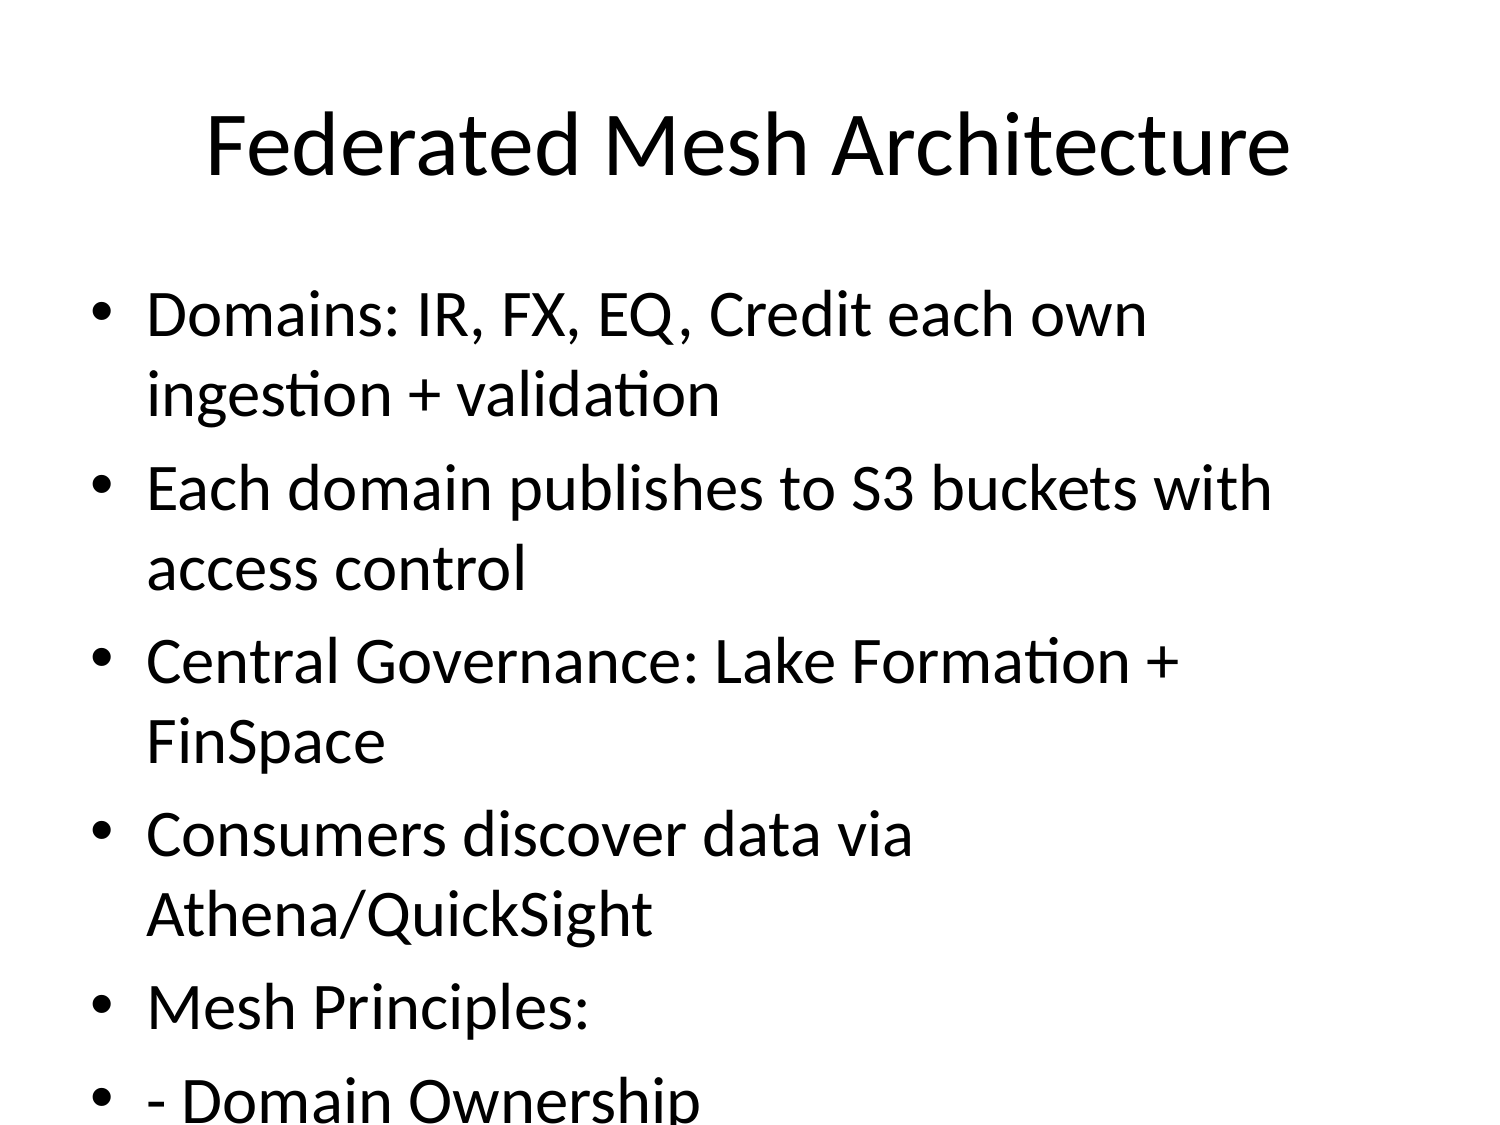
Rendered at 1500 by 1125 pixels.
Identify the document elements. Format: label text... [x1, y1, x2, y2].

title Federated Mesh Architecture [75, 45, 1425, 233]
list Domains: IR, FX, EQ, Credit each own ingestion + validation Each domain publishes to S3 buckets with access control Central Governance: Lake Formation + FinSpace Consumers discover data via Athena/QuickSight Mesh Principles: - Domain Ownership - Data as a Product - Self-serve Platform - Federated Governance [75, 262, 1425, 1005]
